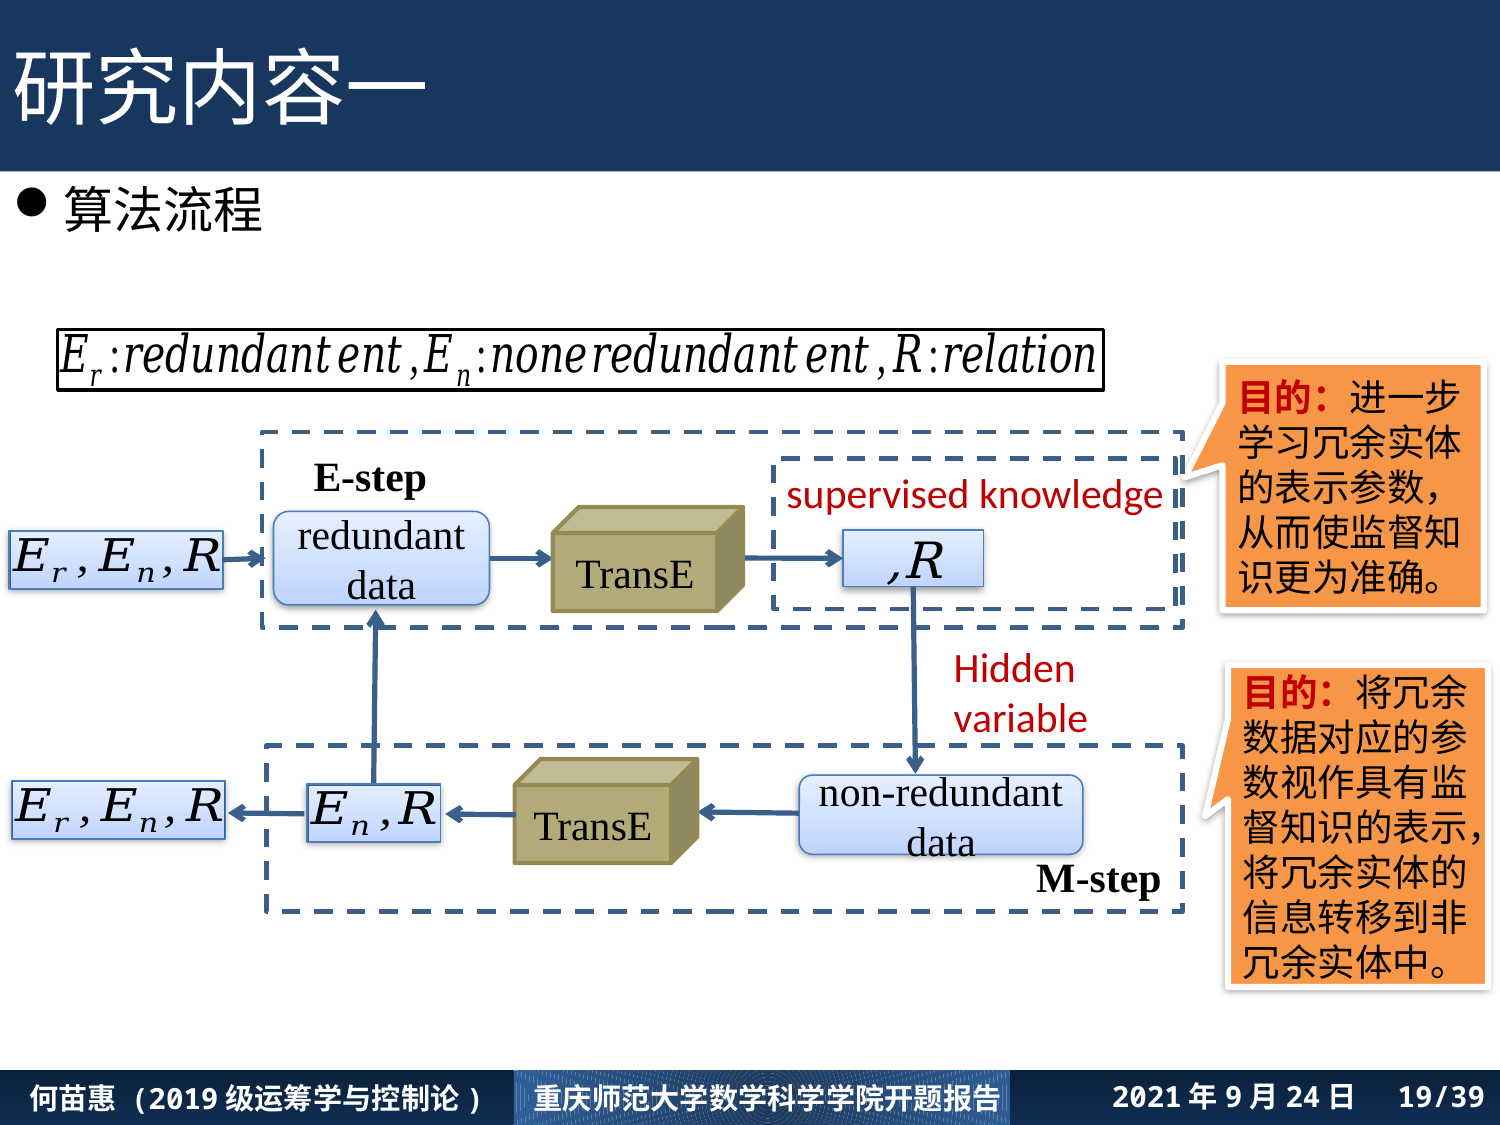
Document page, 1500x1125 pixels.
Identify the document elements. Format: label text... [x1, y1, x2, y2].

text_box 研究内容一 [0, 0, 1500, 173]
text_box 何苗惠 (2019级运筹学与控制论) [0, 1068, 512, 1125]
text_box 算法流程 [0, 171, 279, 247]
text_box 重庆师范大学数学科学学院开题报告 [512, 1068, 1008, 1125]
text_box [9, 431, 1232, 913]
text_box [57, 326, 1104, 393]
text_box 2021年9月24日 /39 [1008, 1068, 1500, 1125]
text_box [1222, 361, 1489, 988]
